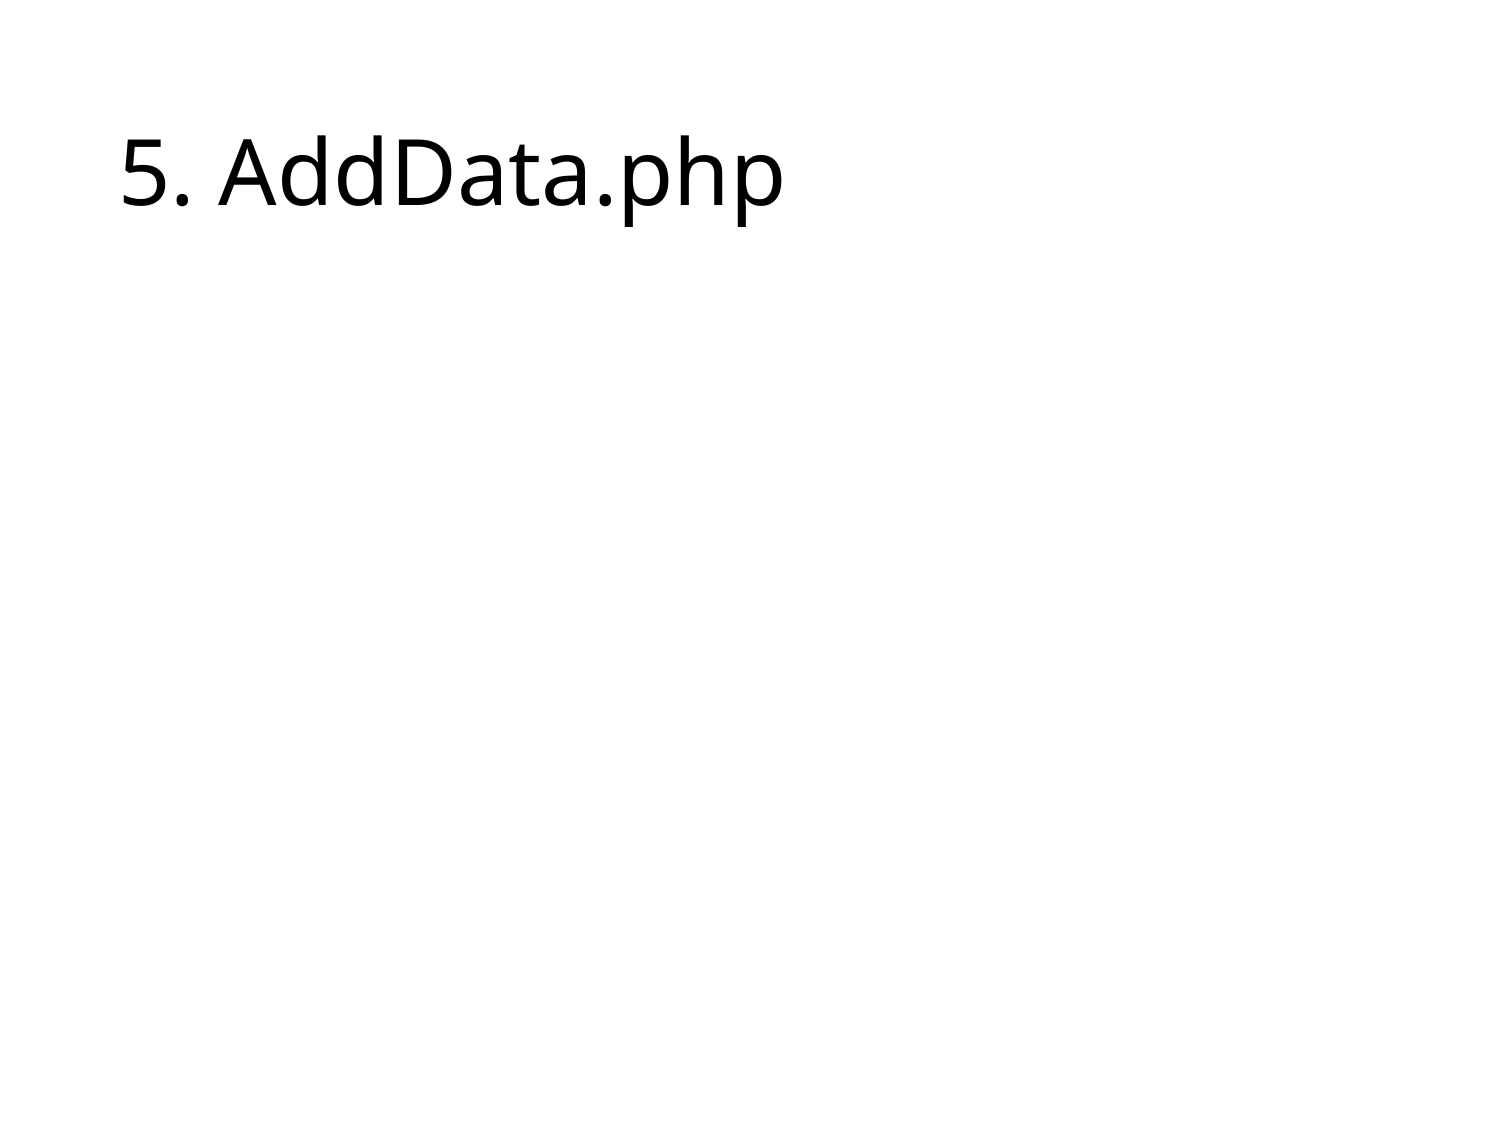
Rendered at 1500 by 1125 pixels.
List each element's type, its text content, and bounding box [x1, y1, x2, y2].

title 5. AddData.php [103, 59, 1397, 278]
